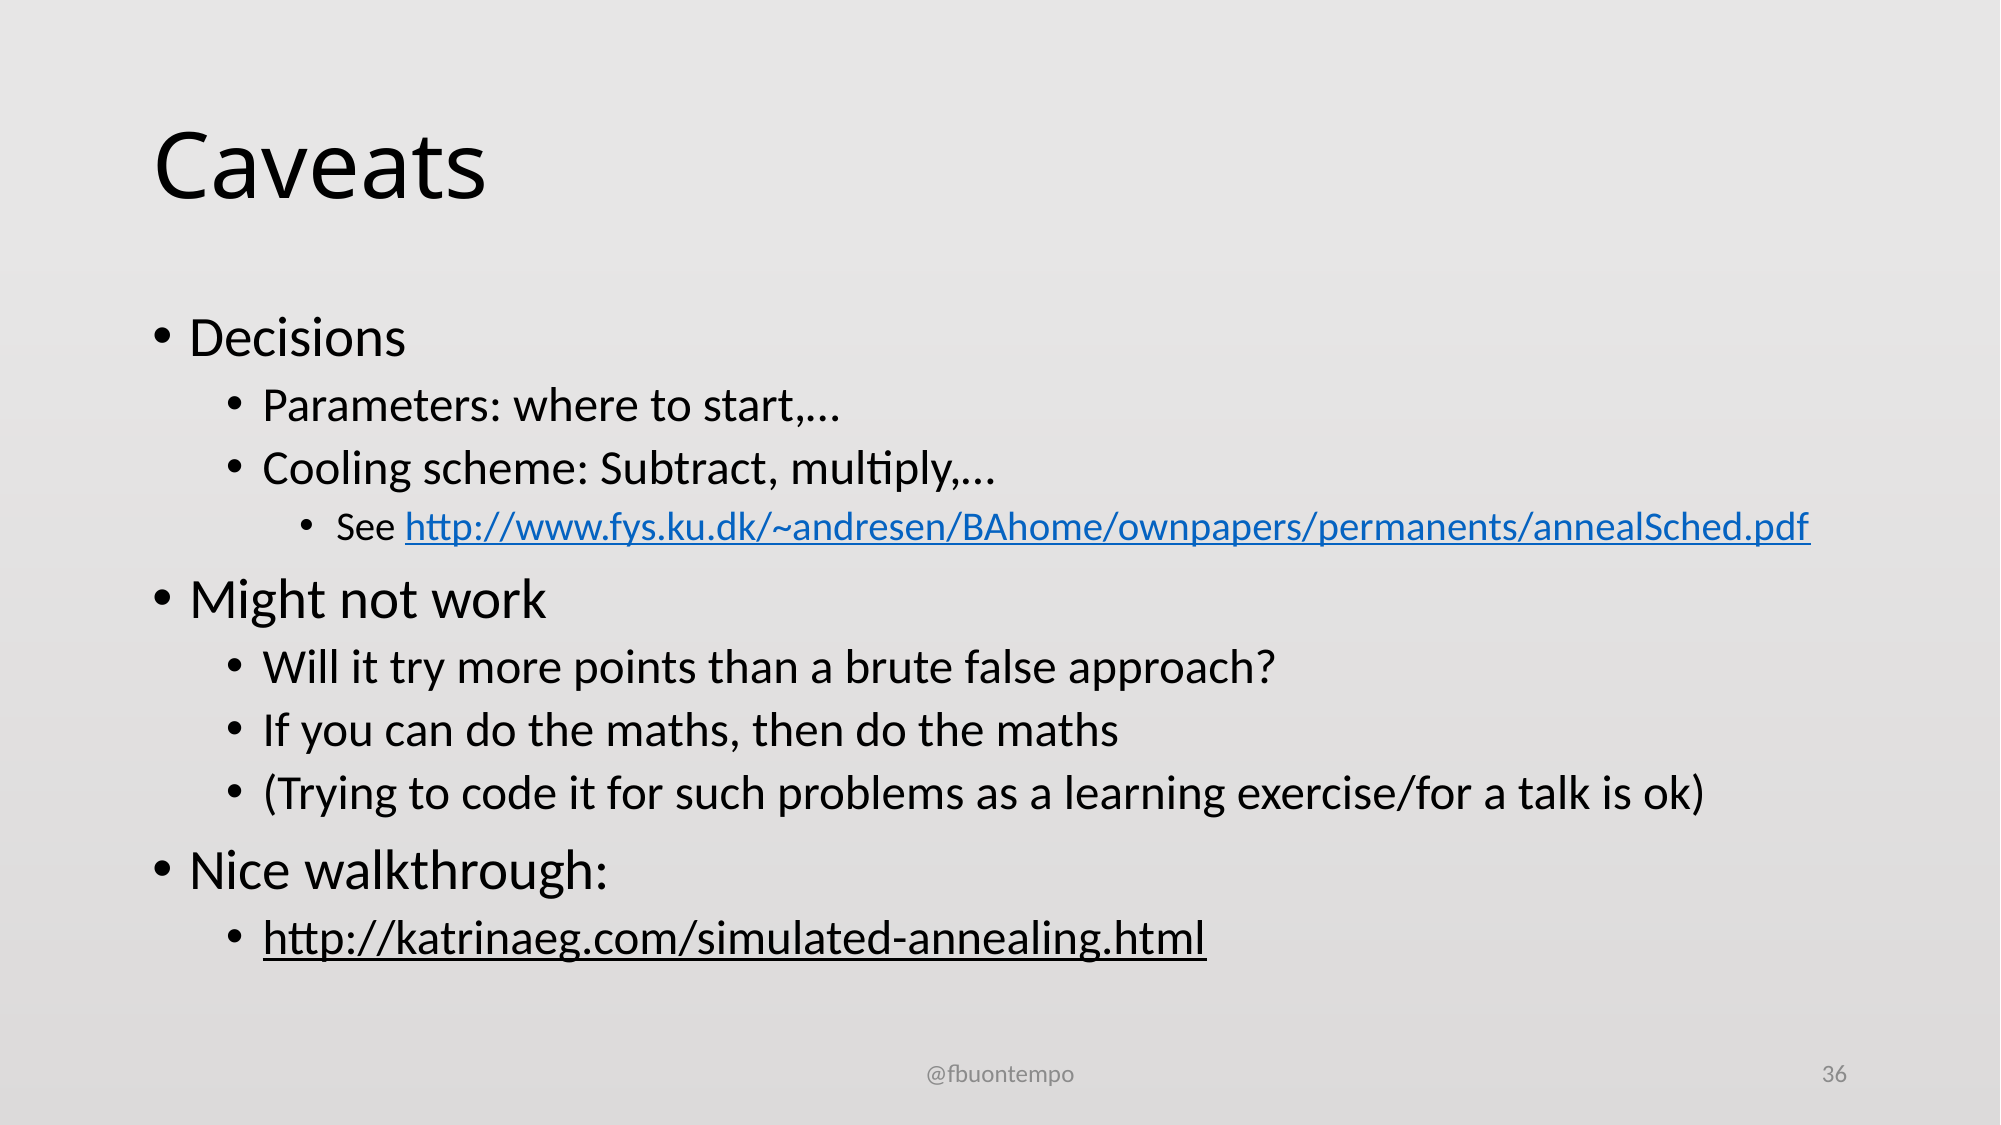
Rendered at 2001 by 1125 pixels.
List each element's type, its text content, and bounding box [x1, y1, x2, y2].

slide_number 36 [1412, 1042, 1863, 1103]
footer @fbuontempo [662, 1042, 1338, 1103]
title Caveats [137, 59, 1863, 278]
list Decisions Parameters: where to start,… Cooling scheme: Subtract, multiply,… See http://www.fys.ku.dk/~andresen/BAhome/ownpapers/permanents/annealSched.pdf Might not work Will it try more points than a brute false approach? If you can do the maths, then do the maths (Trying to code it for such problems as a learning exercise/for a talk is ok) Nice walkthrough: http://katrinaeg.com/simulated-annealing.html [137, 299, 1863, 1014]
